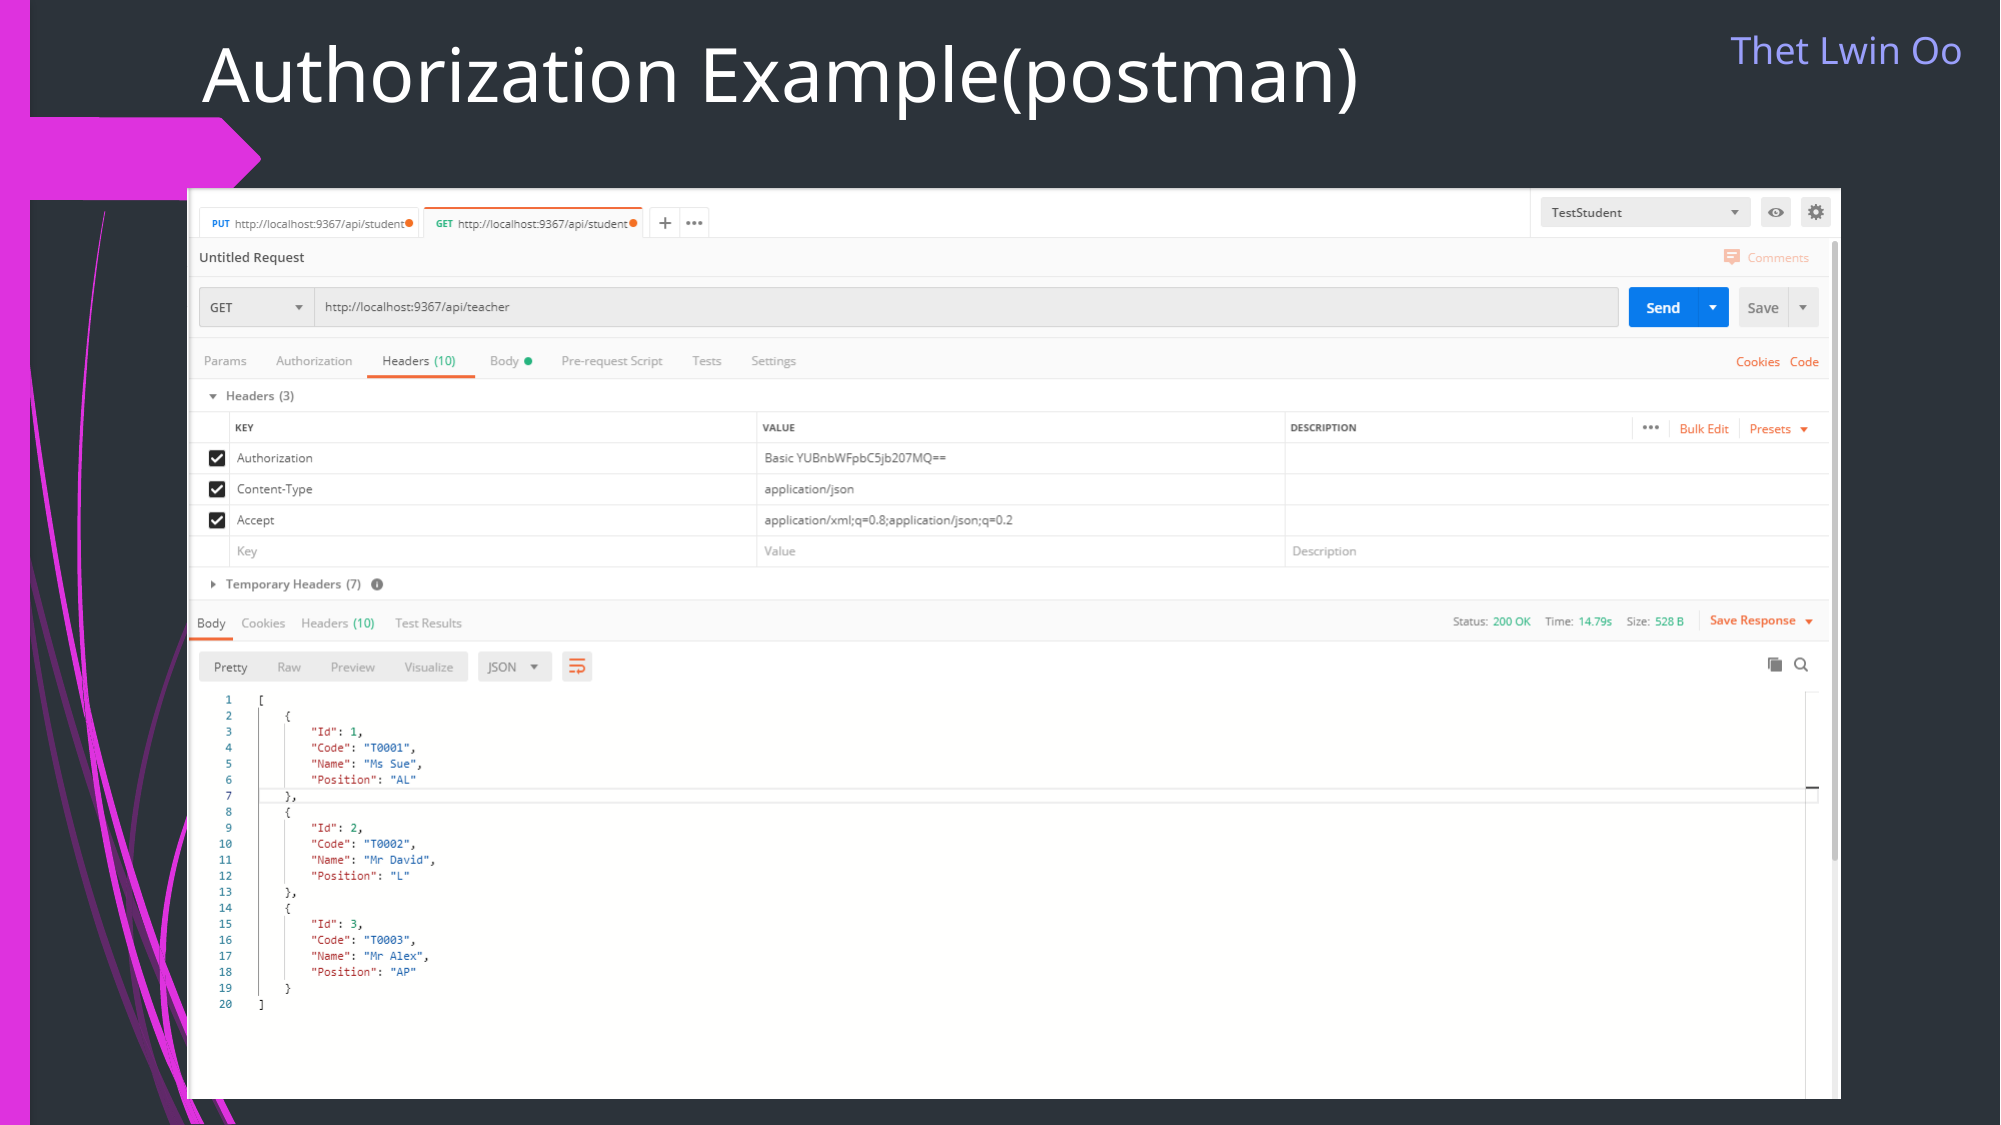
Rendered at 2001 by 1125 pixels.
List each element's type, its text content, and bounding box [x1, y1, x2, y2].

text_box Thet Lwin Oo [1715, 19, 1978, 80]
picture [186, 188, 1841, 1099]
title Authorization Example(postman) [187, 20, 1813, 188]
